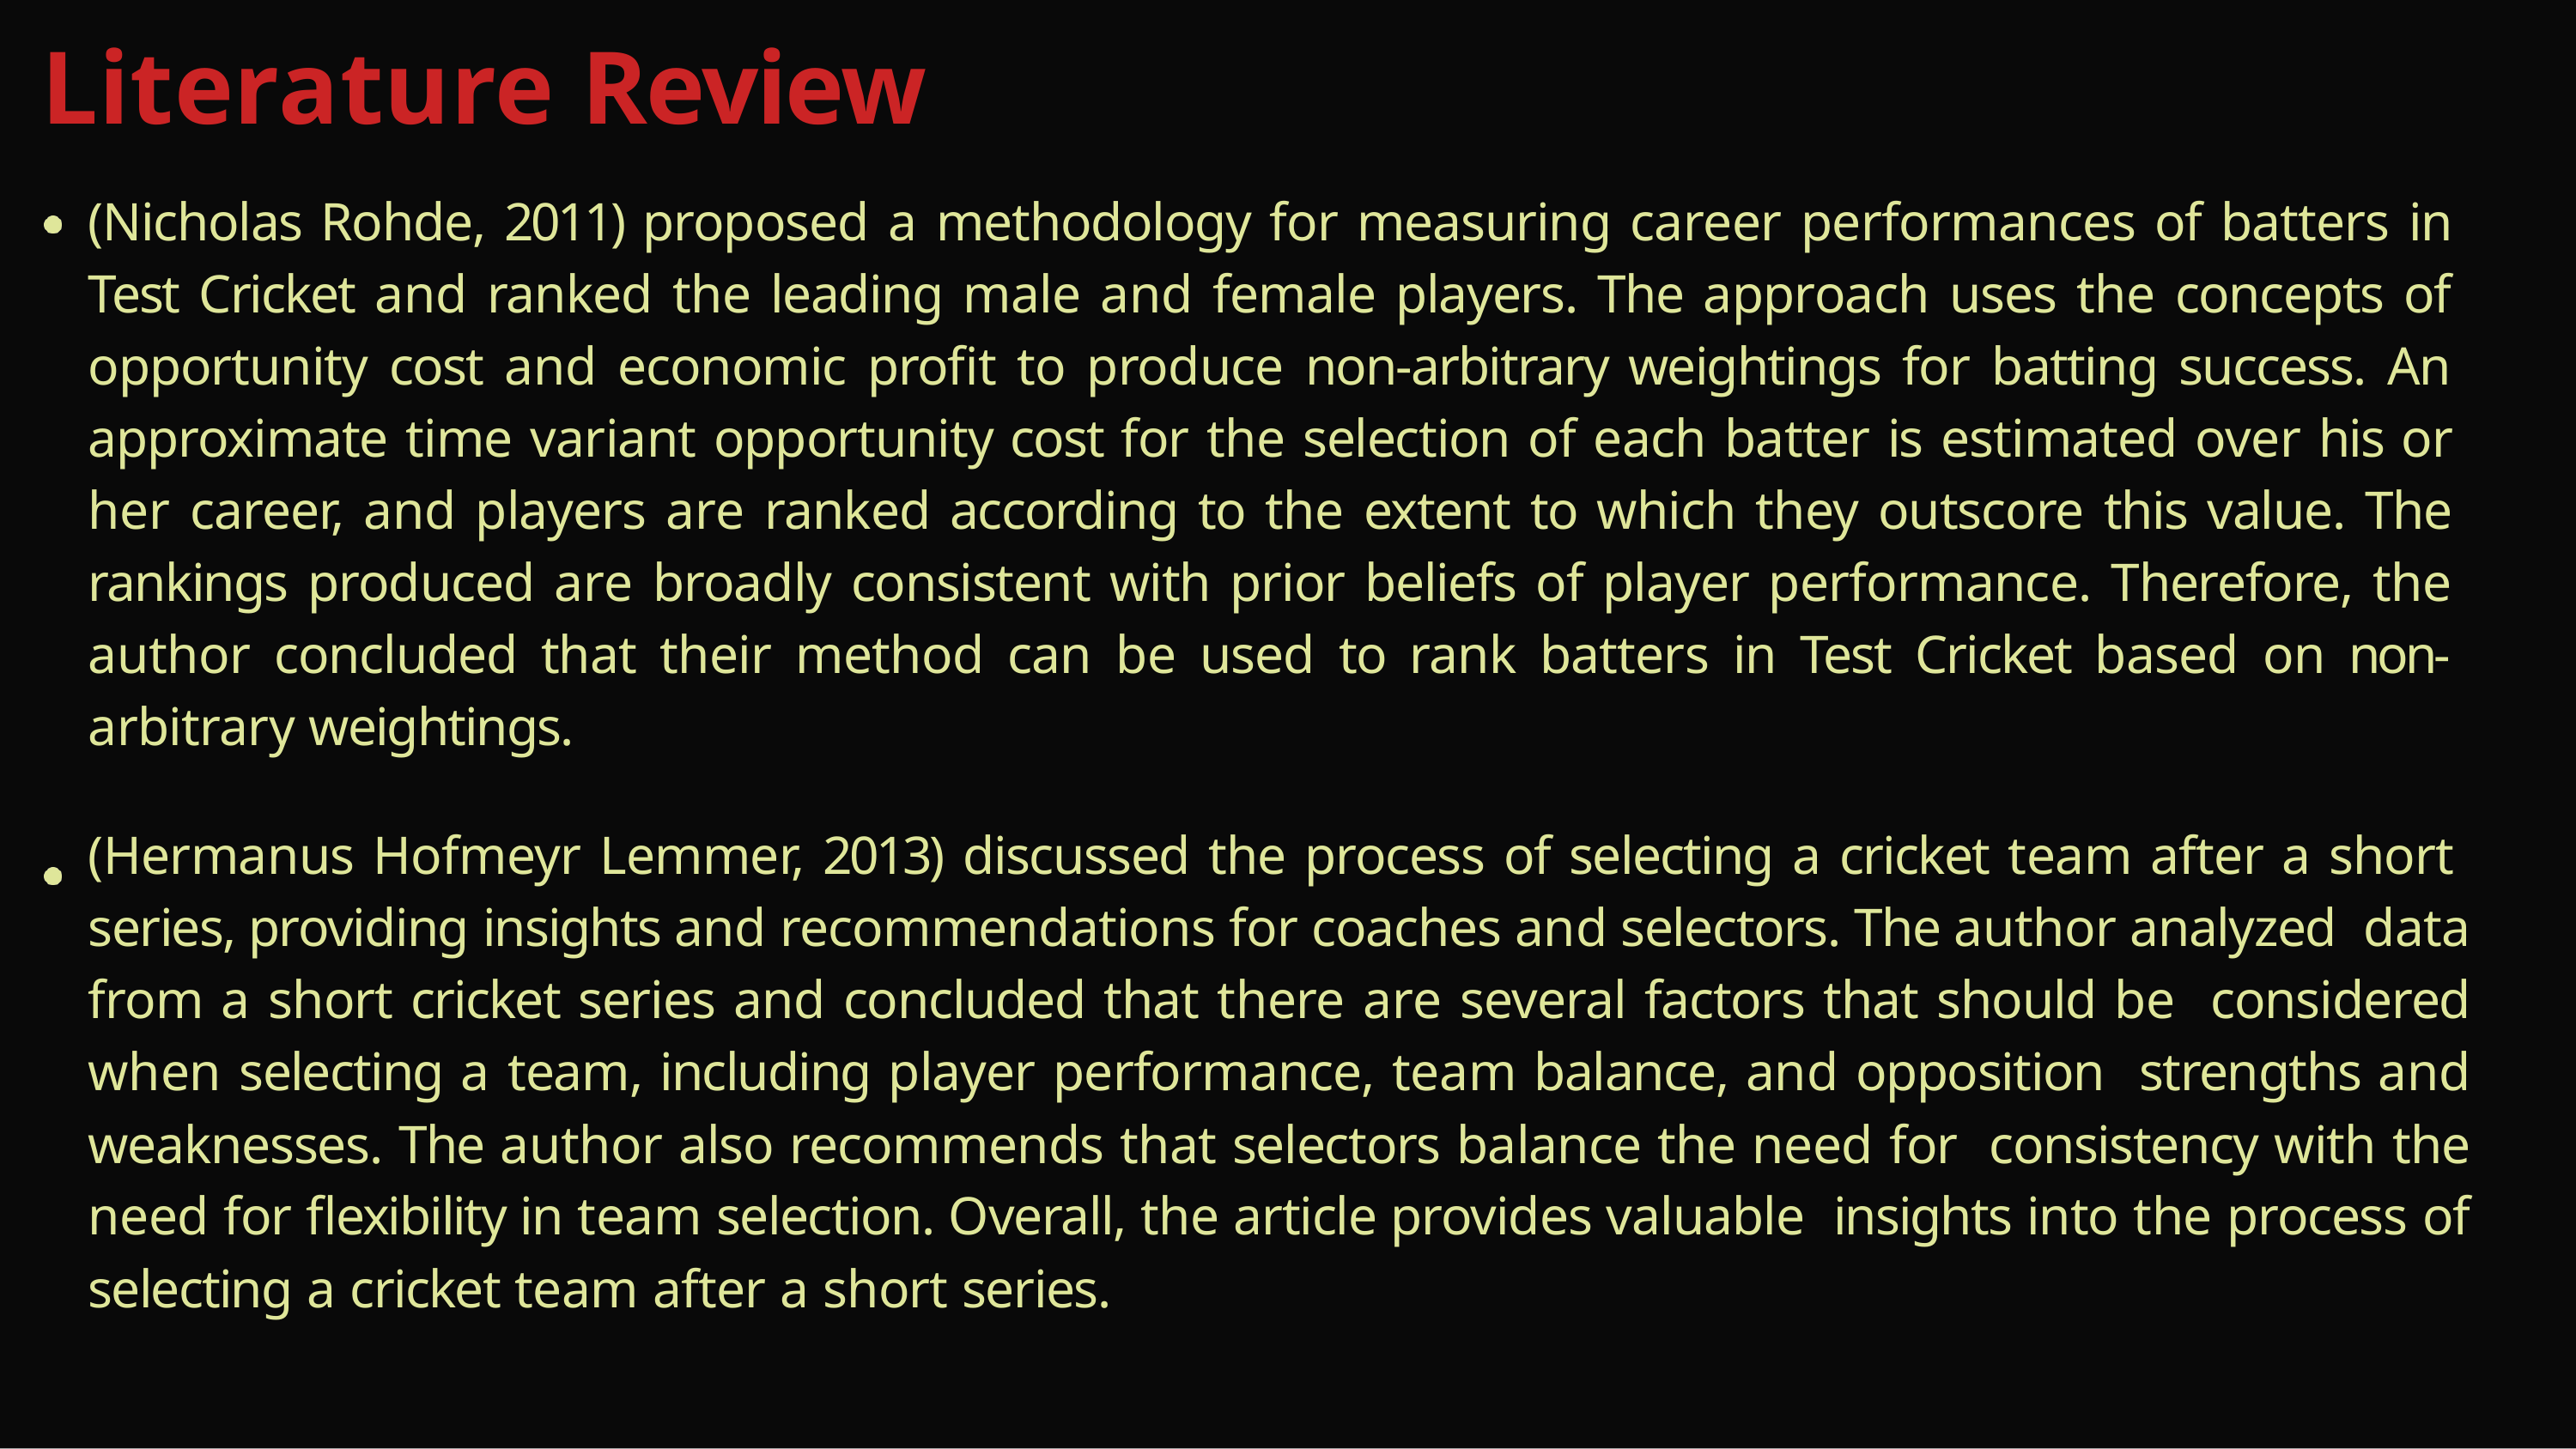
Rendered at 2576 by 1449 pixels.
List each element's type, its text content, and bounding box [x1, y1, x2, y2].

picture [44, 867, 63, 886]
title Literature Review [39, 21, 938, 266]
picture [44, 215, 63, 233]
text_box (Nicholas Rohde, 2011) proposed a methodology for measuring career performances of batters in Test Cricket and ranked the leading male and female players. The approach uses the concepts of opportunity cost and economic profit to produce non-arbitrary weightings for batting success. An approximate time variant opportunity cost for the selection of each batter is estimated over his or her career, and players are ranked according to the extent to which they outscore this value. The rankings produced are broadly consistent with prior beliefs of player performance. Therefore, the author concluded that their method can be used to rank batters in Test Cricket based on non- arbitrary weightings. (Hermanus Hofmeyr Lemmer, 2013) discussed the process of selecting a cricket team after a short series, providing insights and recommendations for coaches and selectors. The author analyzed data from a short cricket series and concluded that there are several factors that should be considered when selecting a team, including player performance, team balance, and opposition strengths and weaknesses. The author also recommends that selectors balance the need for consistency with the need for flexibility in team selection. Overall, the article provides valuable insights into the process of selecting a cricket team after a short series. [86, 177, 2471, 1319]
